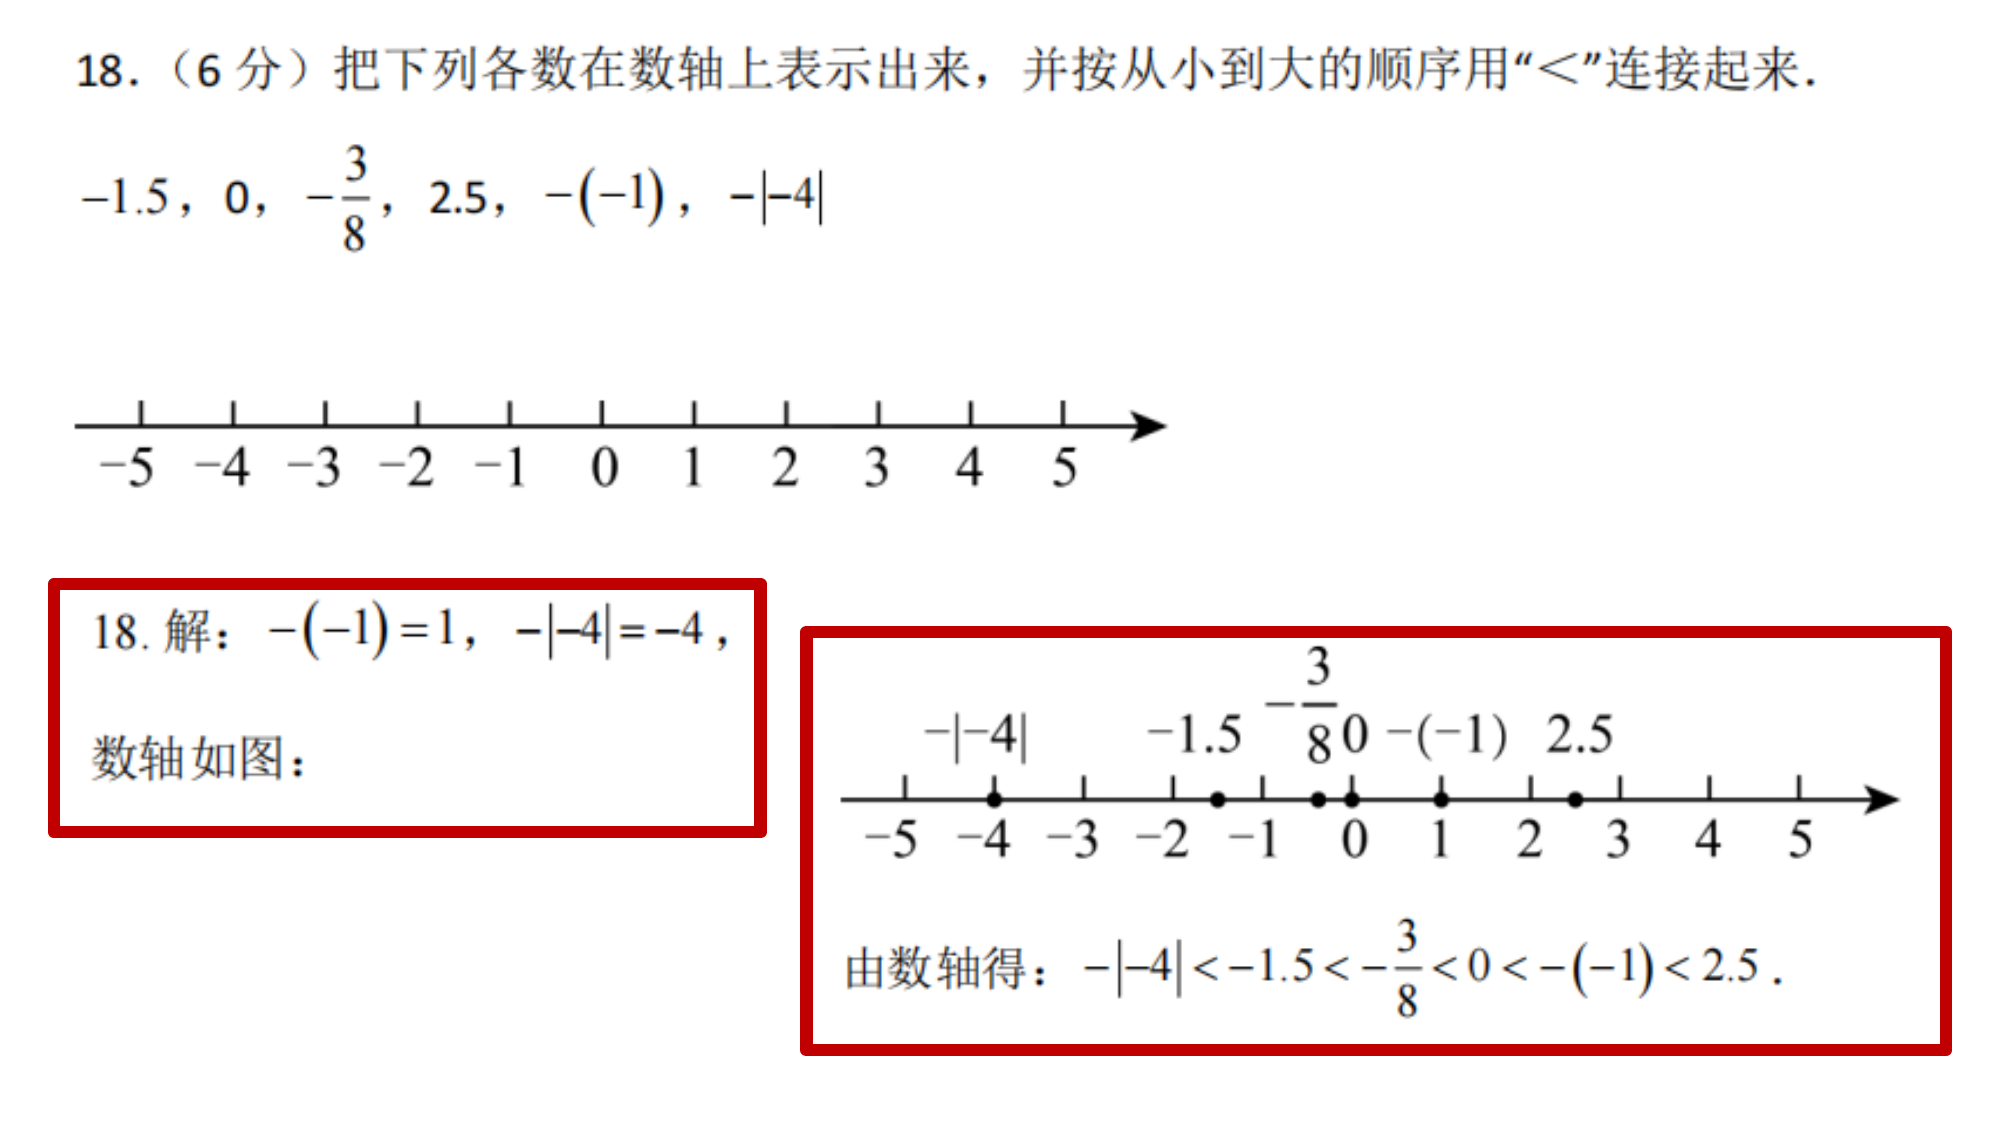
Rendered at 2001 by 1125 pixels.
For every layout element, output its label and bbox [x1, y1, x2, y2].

picture [812, 637, 1941, 1045]
picture [44, 21, 1863, 535]
picture [59, 589, 756, 827]
